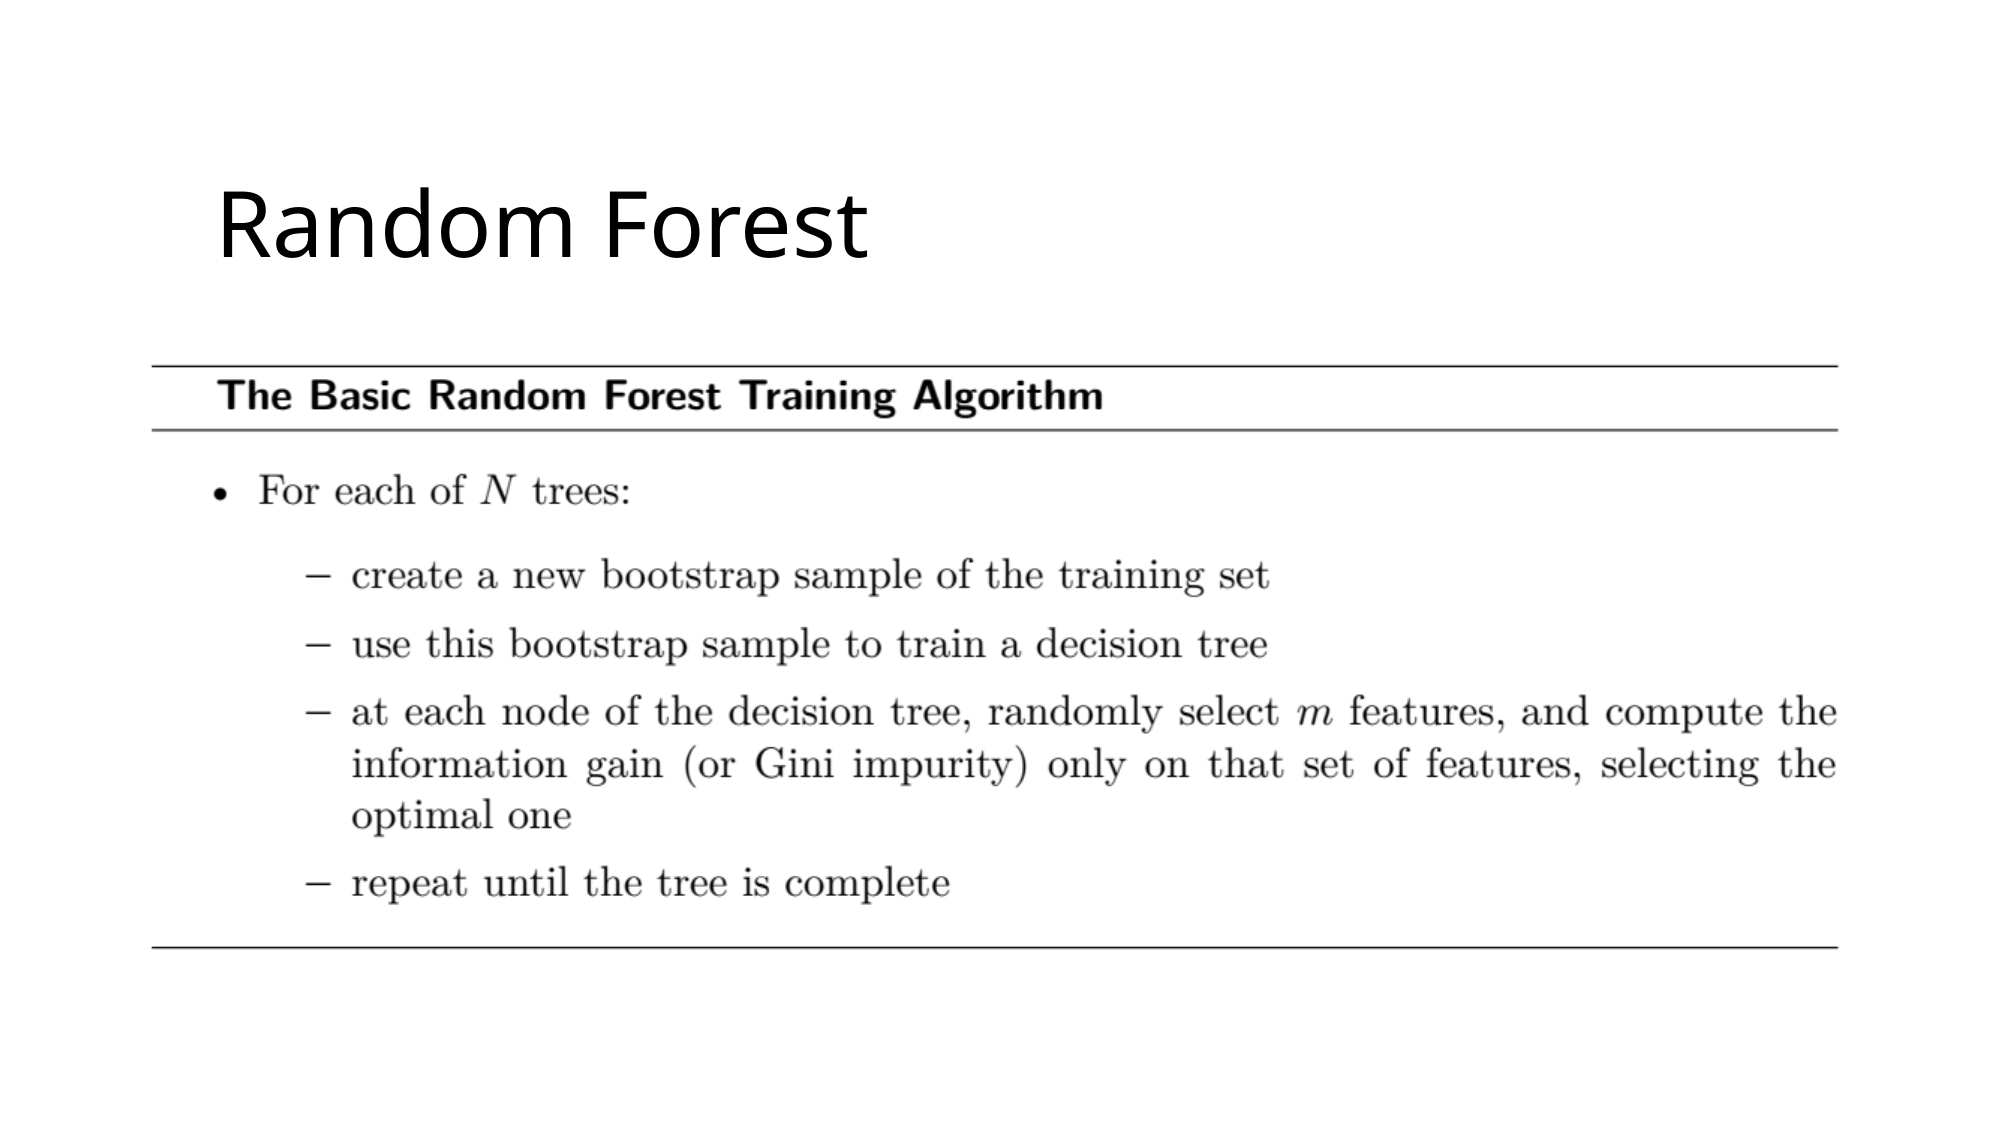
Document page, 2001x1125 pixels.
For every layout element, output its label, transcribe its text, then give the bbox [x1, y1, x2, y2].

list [137, 351, 1863, 962]
title Random Forest [177, 87, 909, 351]
